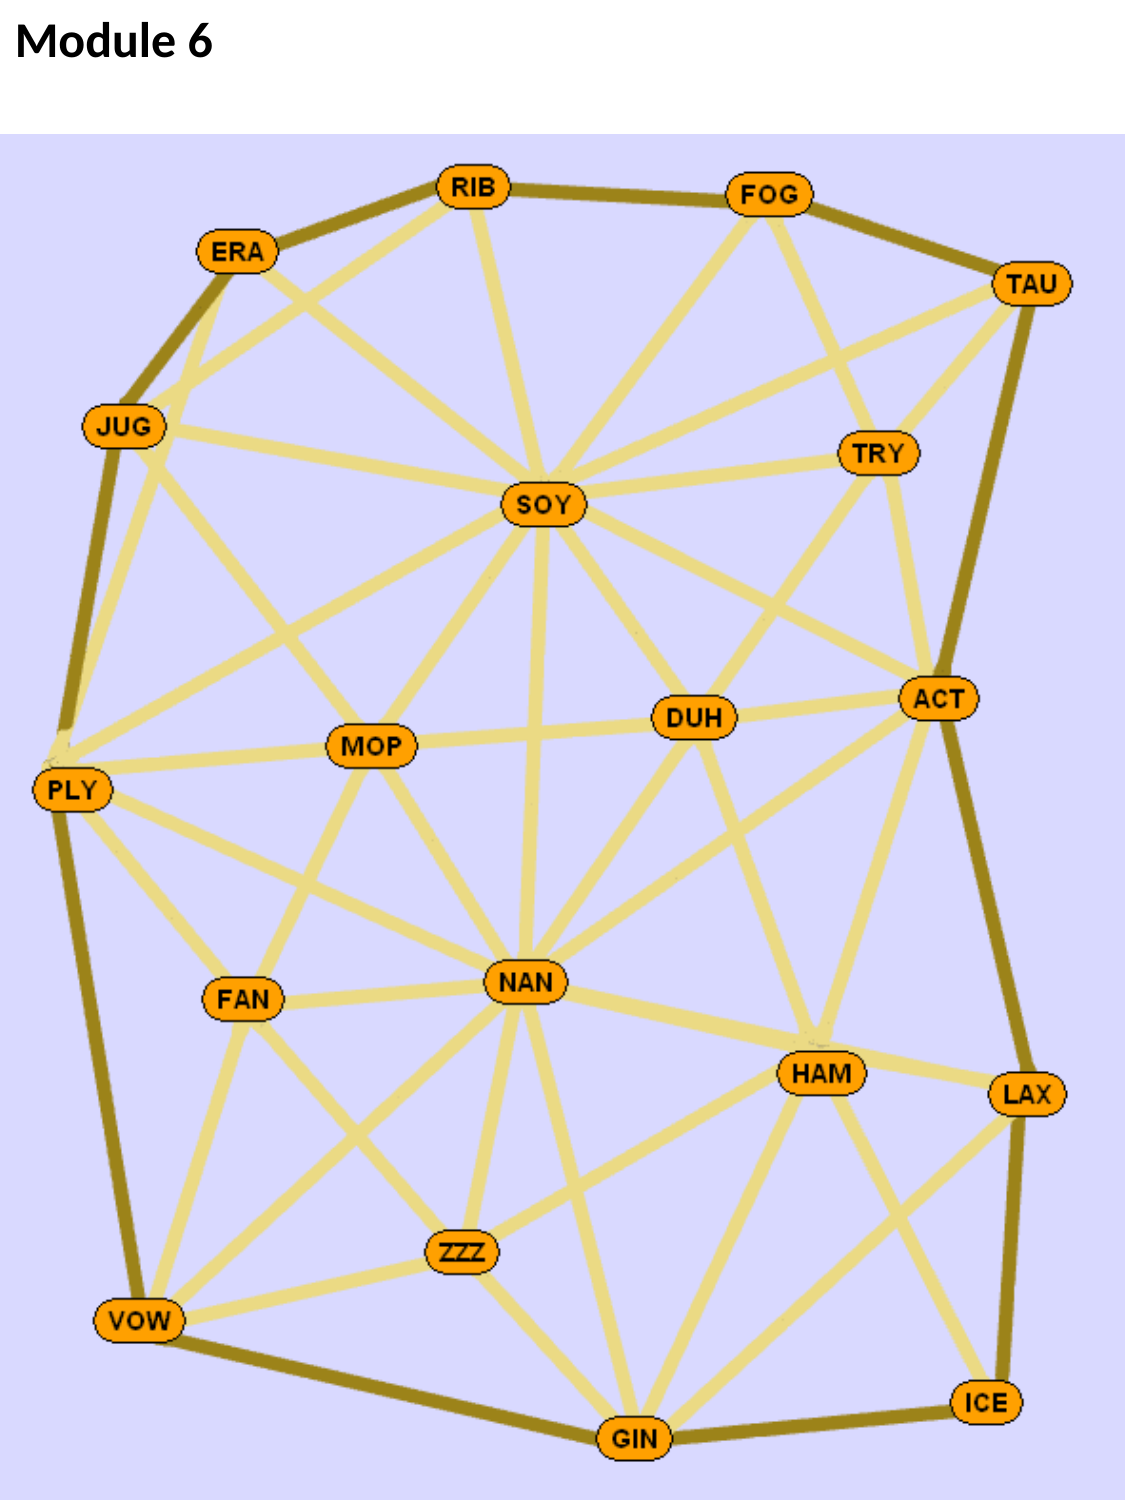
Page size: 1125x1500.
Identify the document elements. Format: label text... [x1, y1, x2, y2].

text_box Module 6 [0, 0, 490, 75]
picture [0, 134, 1125, 1500]
